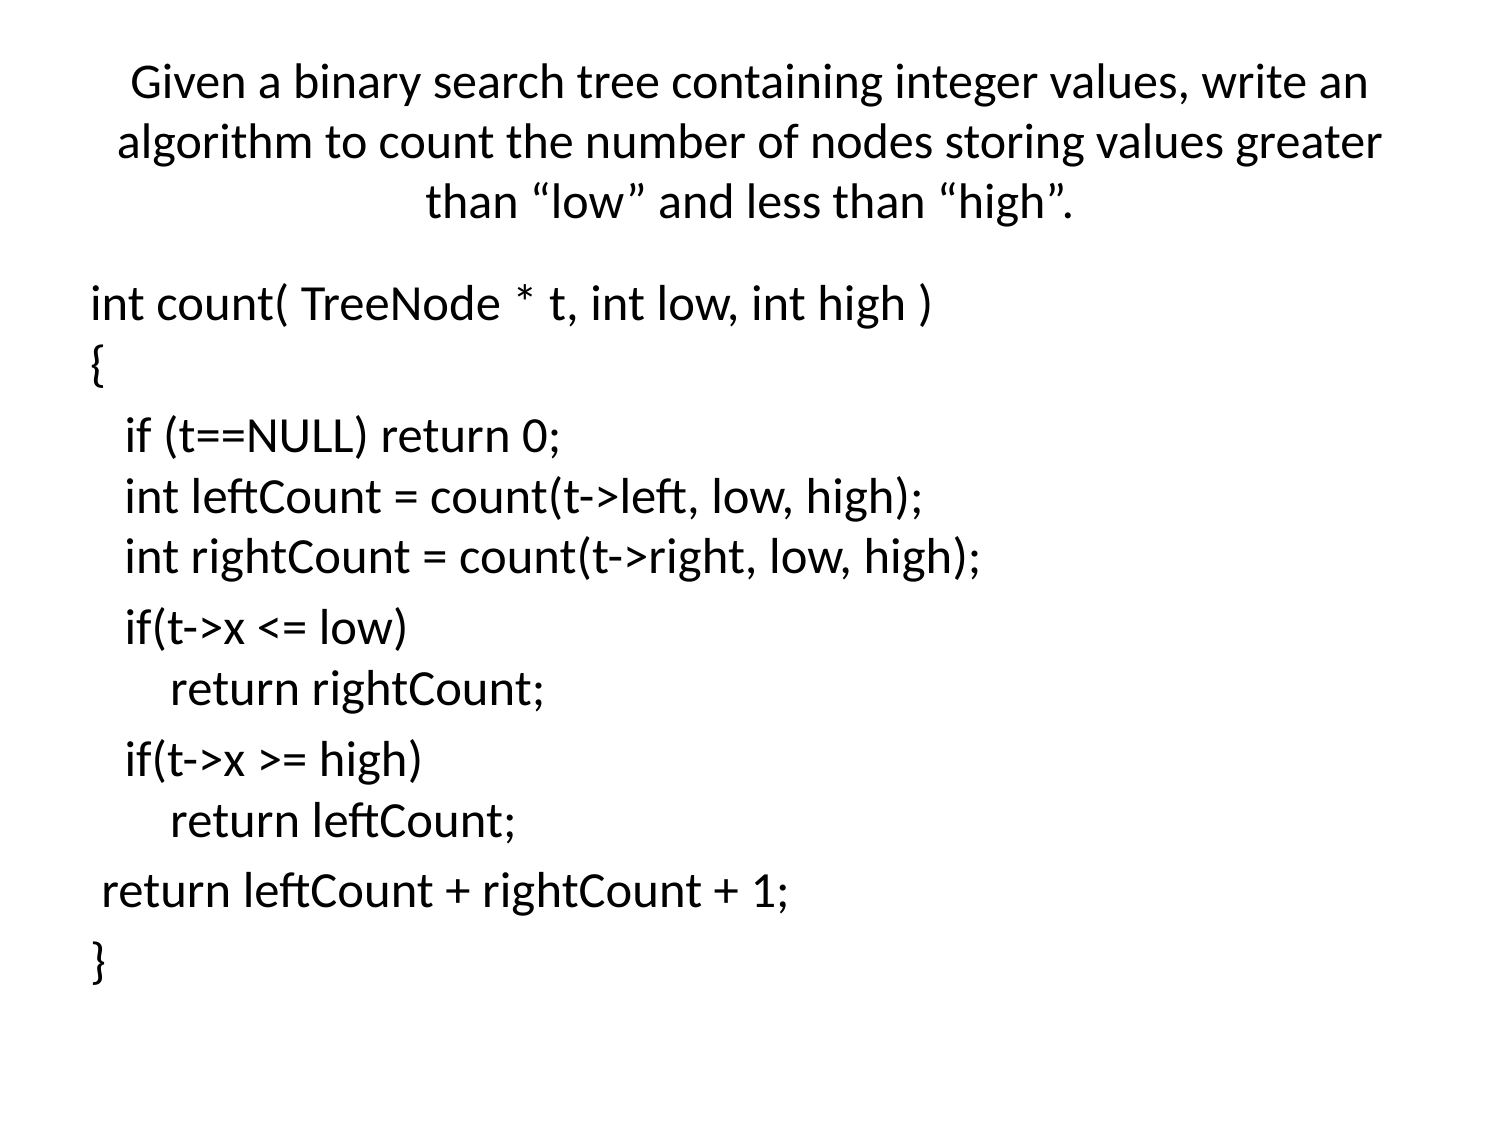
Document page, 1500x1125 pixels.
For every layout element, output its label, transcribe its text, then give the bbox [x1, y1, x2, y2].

list int count( TreeNode * t, int low, int high ) { if (t==NULL) return 0; int leftCount = count(t->left, low, high); int rightCount = count(t->right, low, high); if(t->x <= low) return rightCount; if(t->x >= high) return leftCount; return leftCount + rightCount + 1; } [75, 262, 1425, 1005]
title Given a binary search tree containing integer values, write an algorithm to count the number of nodes storing values greater than “low” and less than “high”. [75, 45, 1425, 233]
